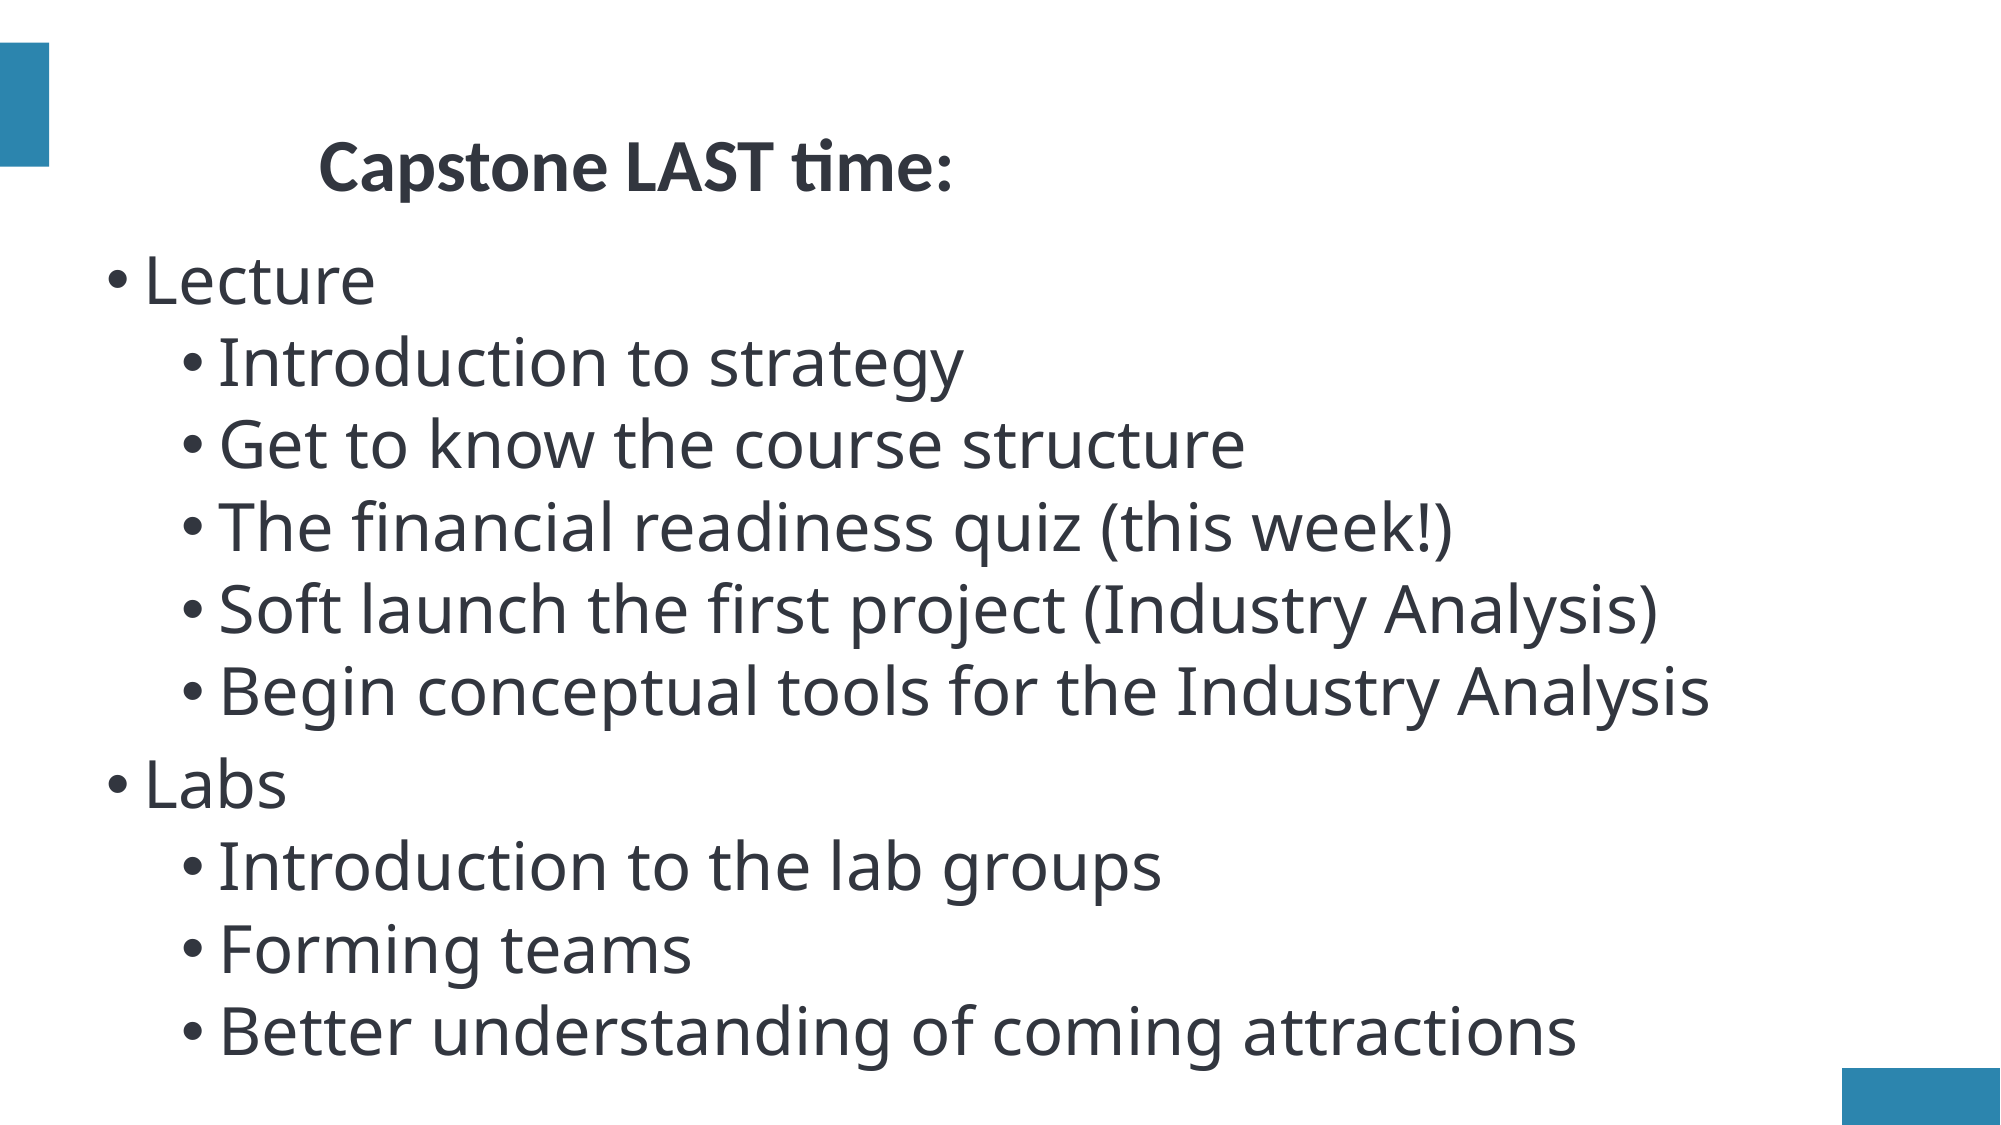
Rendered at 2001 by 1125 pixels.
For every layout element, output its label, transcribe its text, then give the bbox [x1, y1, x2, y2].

list Lecture Introduction to strategy Get to know the course structure The financial readiness quiz (this week!) Soft launch the first project (Industry Analysis) Begin conceptual tools for the Industry Analysis Labs Introduction to the lab groups Forming teams Better understanding of coming attractions [86, 236, 1937, 987]
title Capstone LAST time: [300, 62, 1850, 273]
